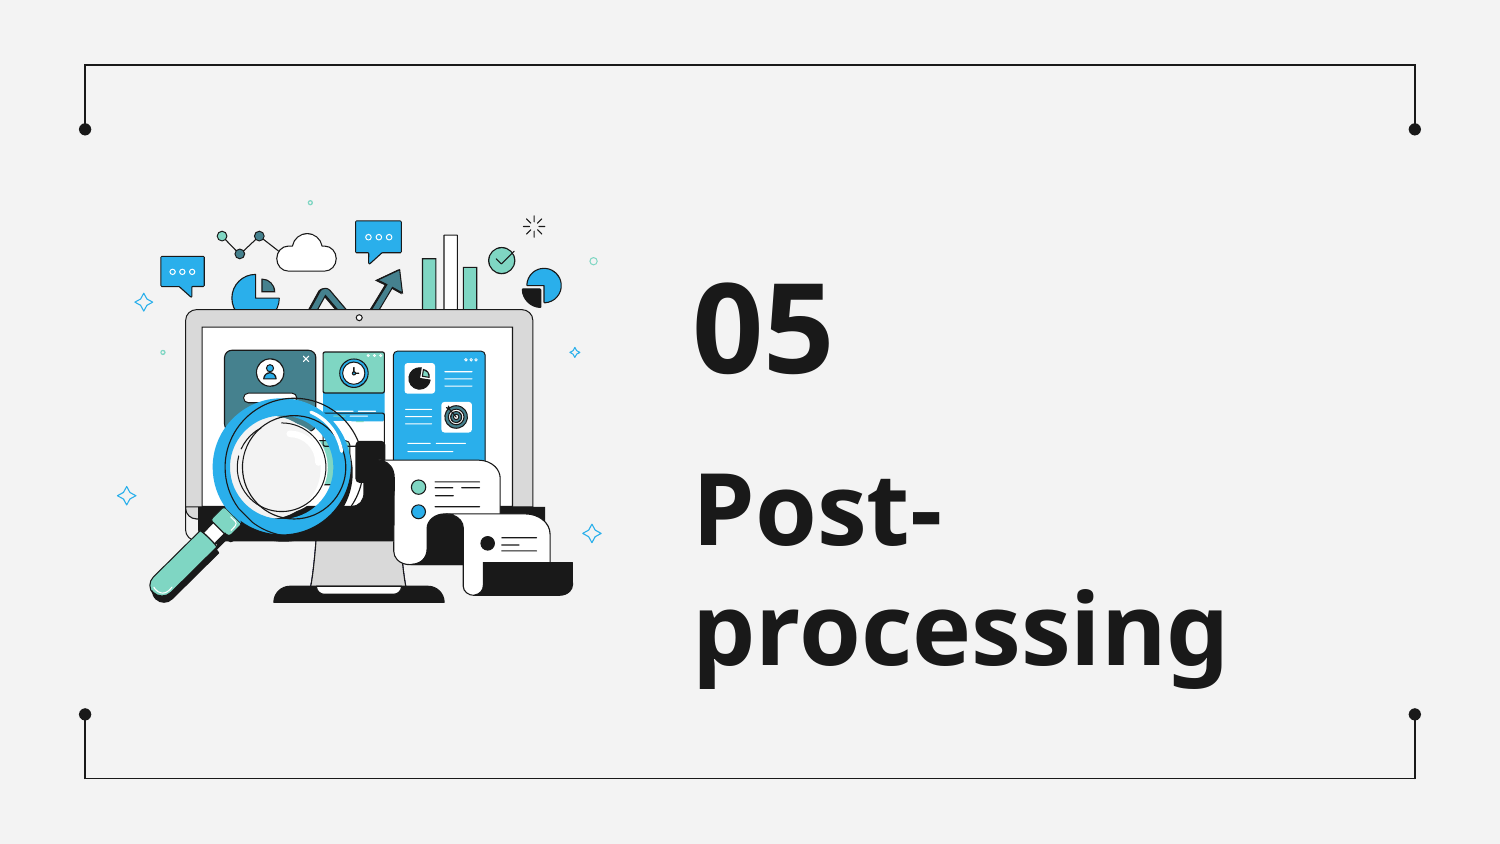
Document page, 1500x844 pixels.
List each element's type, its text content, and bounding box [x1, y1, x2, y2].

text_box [116, 199, 602, 605]
title Post-processing [677, 430, 1383, 569]
title 05 [677, 275, 1383, 414]
